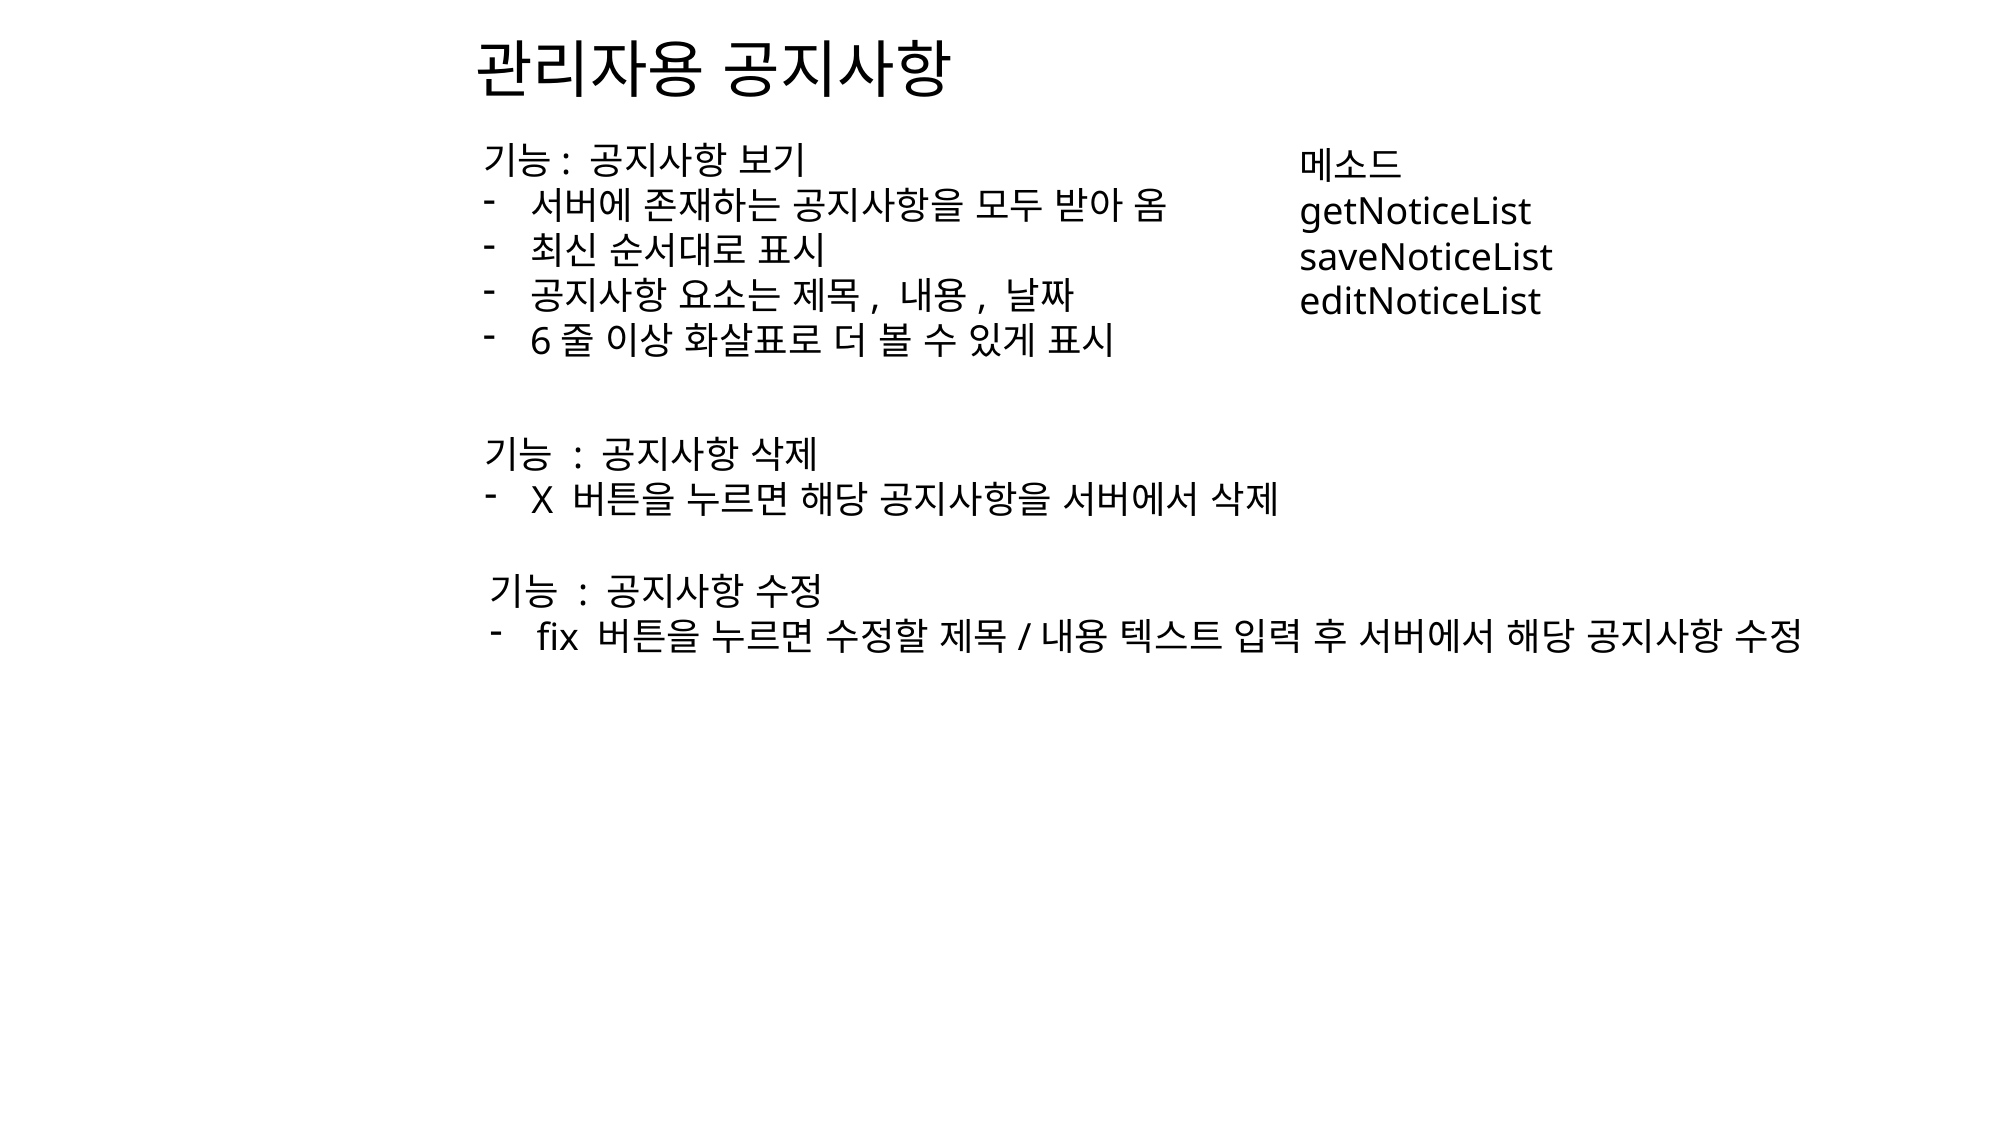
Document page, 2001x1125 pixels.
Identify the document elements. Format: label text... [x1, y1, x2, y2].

text_box 관리자용 공지사항 [460, 22, 1226, 113]
text_box 기능: 공지사항 보기 서버에 존재하는 공지사항을 모두 받아 옴 최신 순서대로 표시 공지사항 요소는 제목, 내용, 날짜 6줄 이상 화살표로 더 볼 수 있게 표시 [468, 130, 1346, 415]
text_box 기능 : 공지사항 수정 fix 버튼을 누르면 수정할 제목/내용 텍스트 입력 후 서버에서 해당 공지사항 수정 [474, 560, 1926, 666]
text_box 기능 : 공지사항 삭제 X 버튼을 누르면 해당 공지사항을 서버에서 삭제 [469, 423, 1921, 529]
text_box 메소드 getNoticeList saveNoticeList editNoticeList [1284, 135, 2000, 330]
